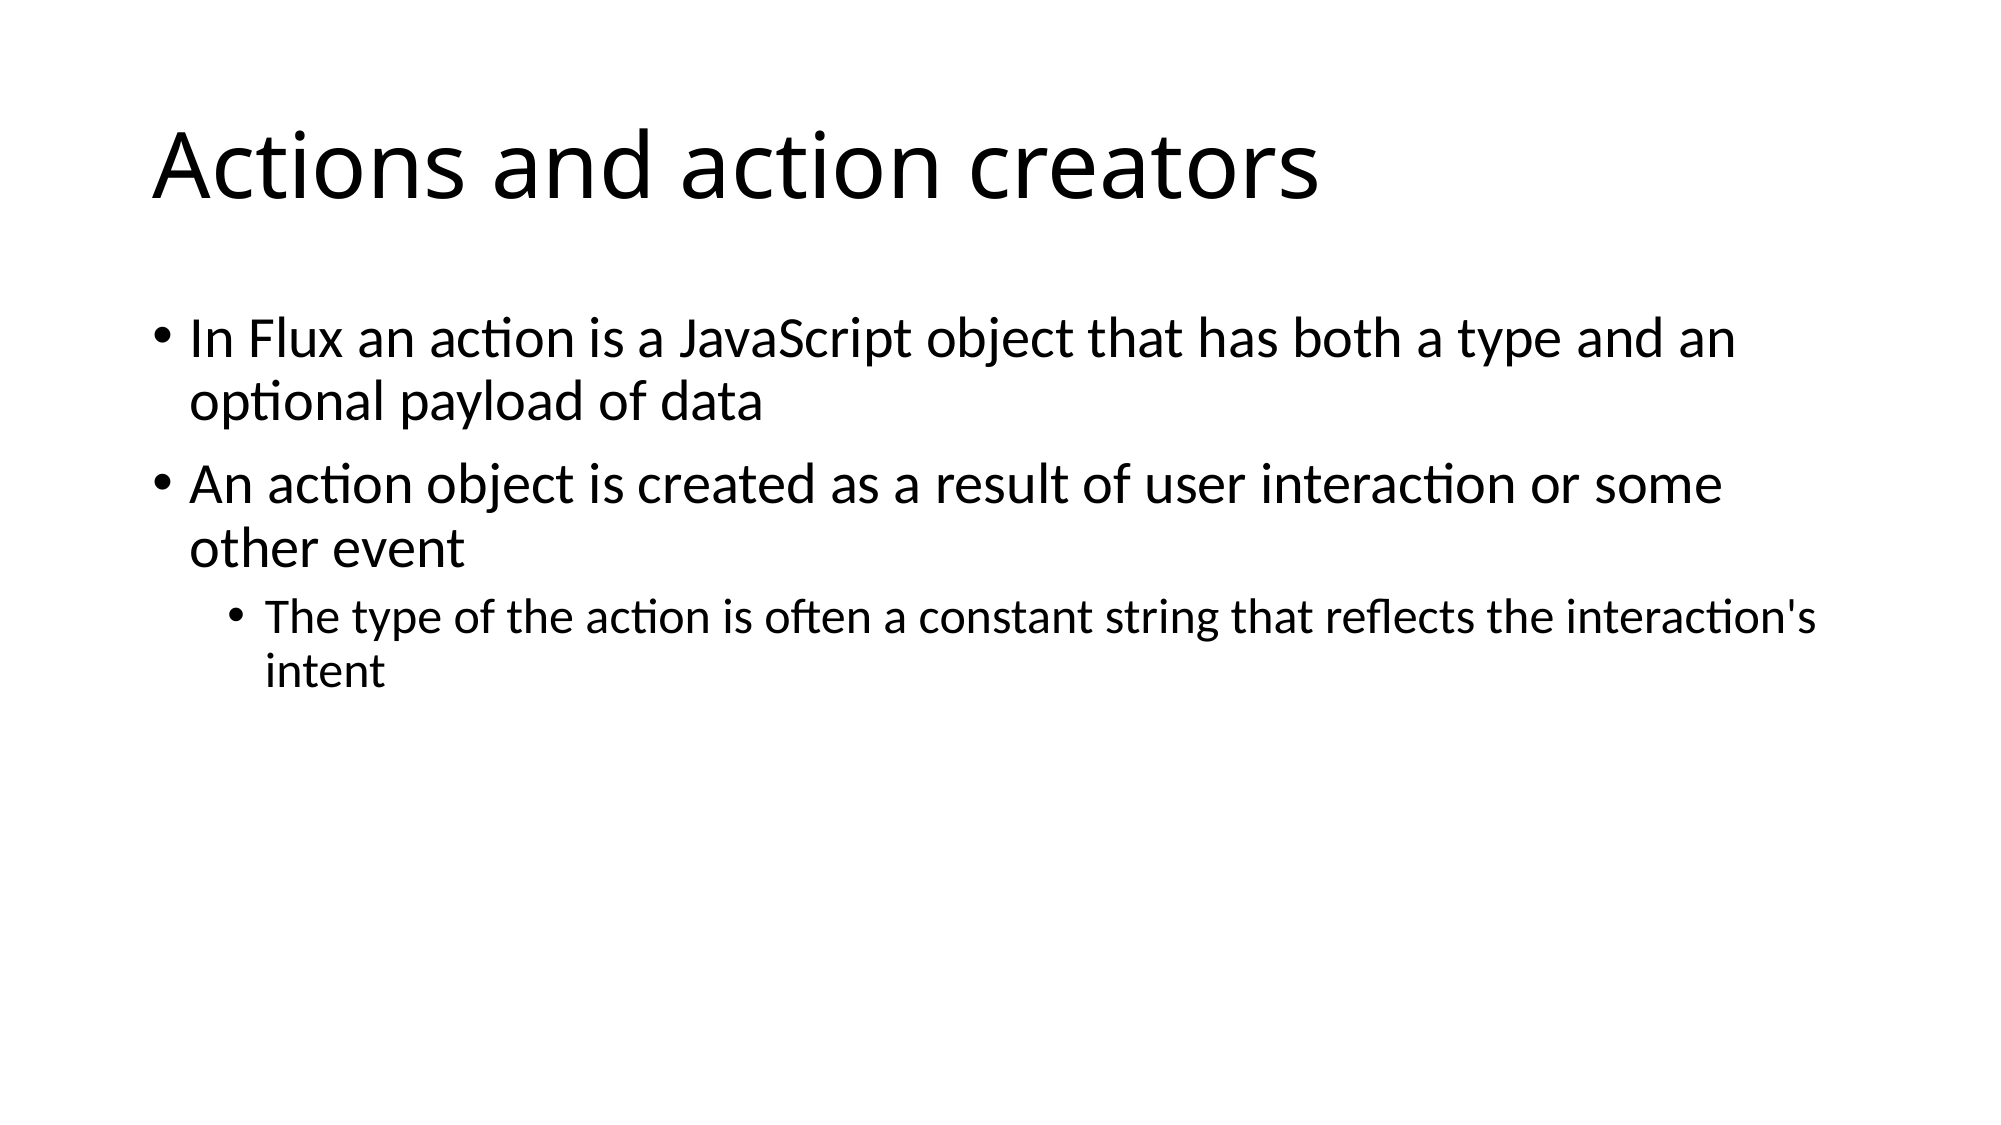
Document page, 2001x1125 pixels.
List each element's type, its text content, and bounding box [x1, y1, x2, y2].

title Actions and action creators [137, 59, 1863, 278]
list In Flux an action is a JavaScript object that has both a type and an optional payload of data An action object is created as a result of user interaction or some other event The type of the action is often a constant string that reflects the interaction's intent [137, 299, 1863, 1014]
